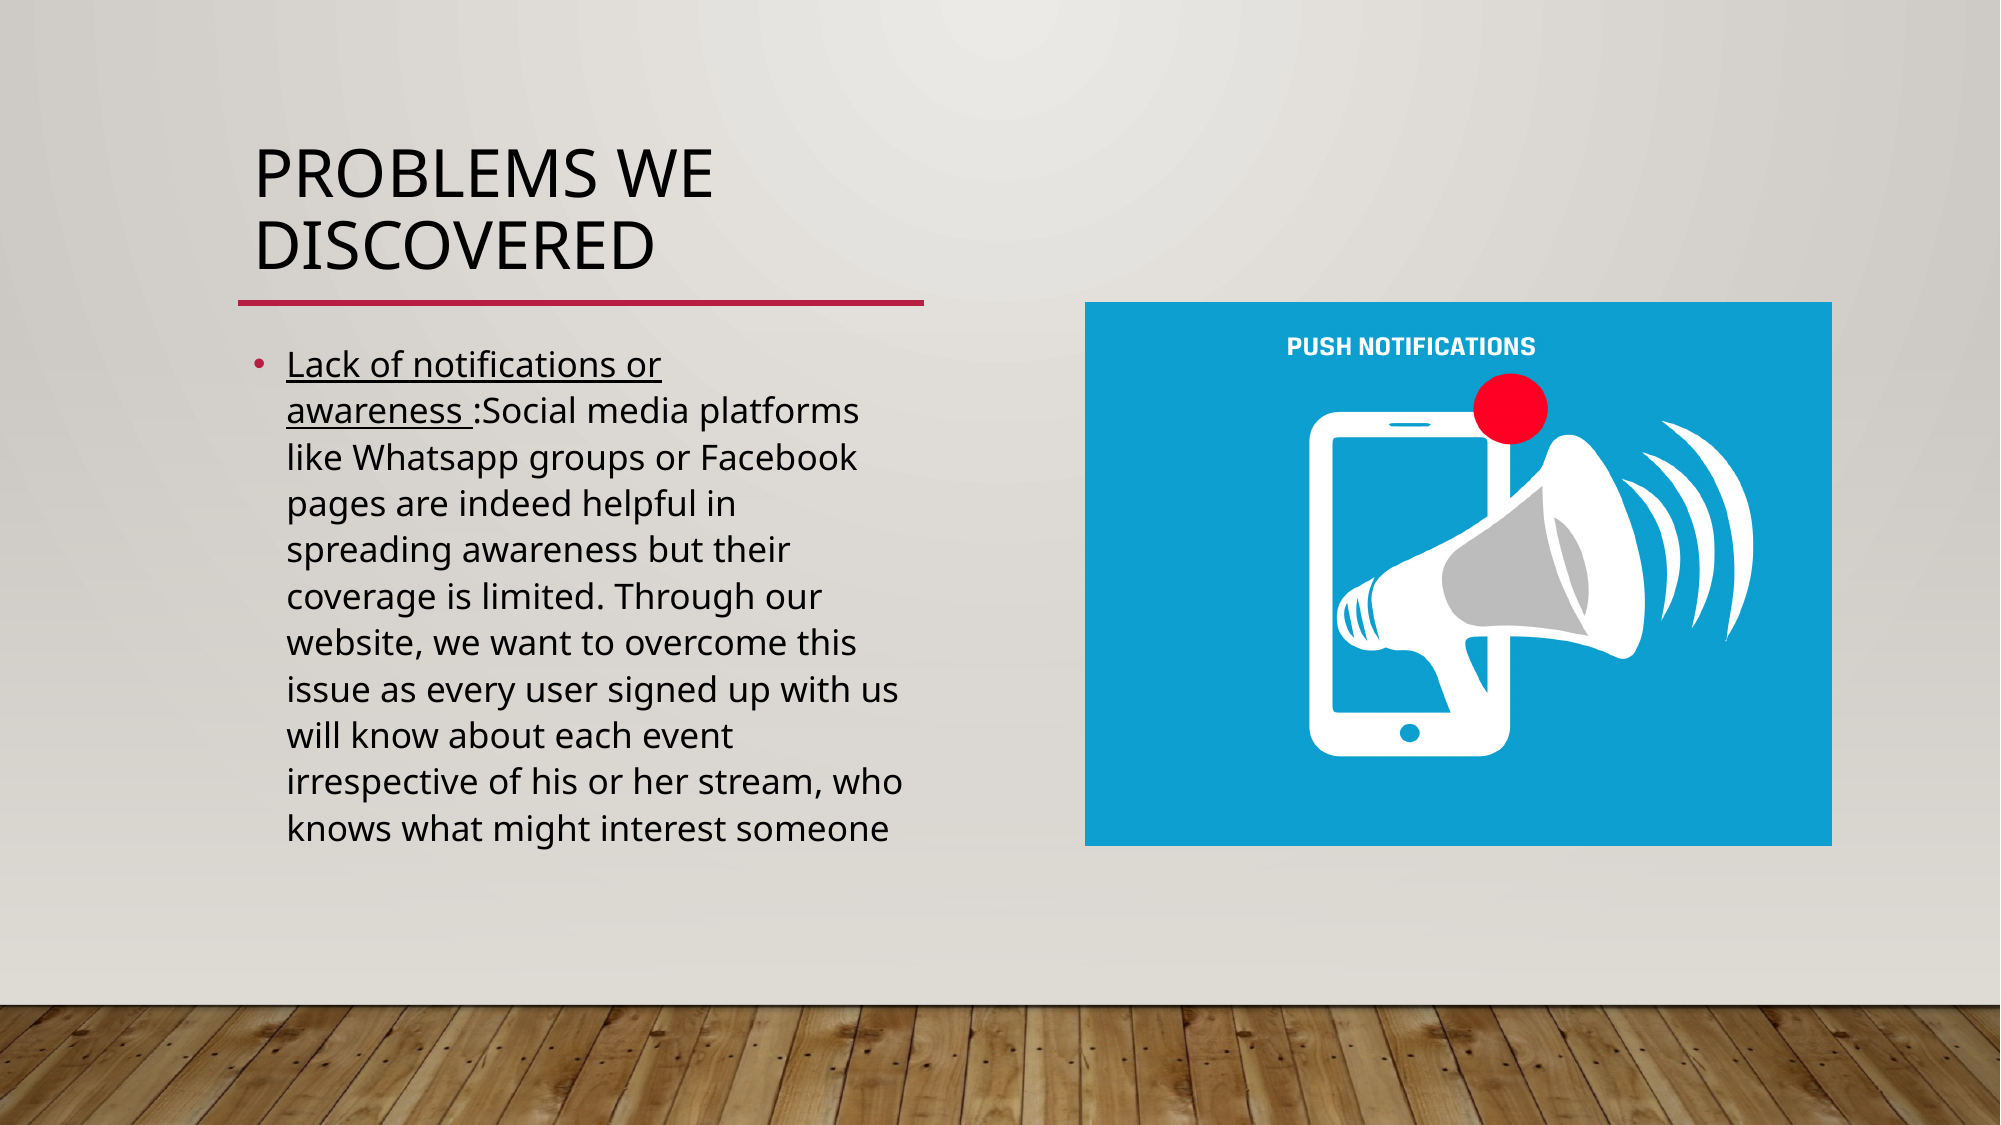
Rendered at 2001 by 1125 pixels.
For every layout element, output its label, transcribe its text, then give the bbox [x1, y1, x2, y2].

text_box [0, 0, 2000, 330]
picture [1522, 338, 1534, 355]
picture [1436, 338, 1448, 355]
picture [1289, 338, 1301, 354]
picture [0, 1006, 2000, 1125]
list Lack of notifications or awareness :Social media platforms like Whatsapp groups or Facebook pages are indeed helpful in spreading awareness but their coverage is limited. Through our website, we want to overcome this issue as every user signed up with us will know about each event irrespective of his or her stream, who knows what might interest someone [238, 330, 923, 897]
picture [1392, 338, 1404, 354]
picture [1414, 338, 1425, 354]
picture [1360, 338, 1373, 354]
picture [1321, 338, 1333, 355]
picture [1626, 481, 1680, 615]
text_box [0, 330, 2000, 1004]
picture [1488, 338, 1501, 355]
picture [1338, 338, 1350, 354]
picture [1466, 338, 1478, 354]
title Problems we discovered [238, 131, 924, 302]
picture [1305, 338, 1317, 355]
picture [1310, 374, 1644, 756]
picture [1505, 338, 1517, 354]
picture [1648, 455, 1714, 623]
picture [1452, 338, 1464, 354]
picture [1376, 338, 1389, 355]
picture [1666, 423, 1753, 634]
